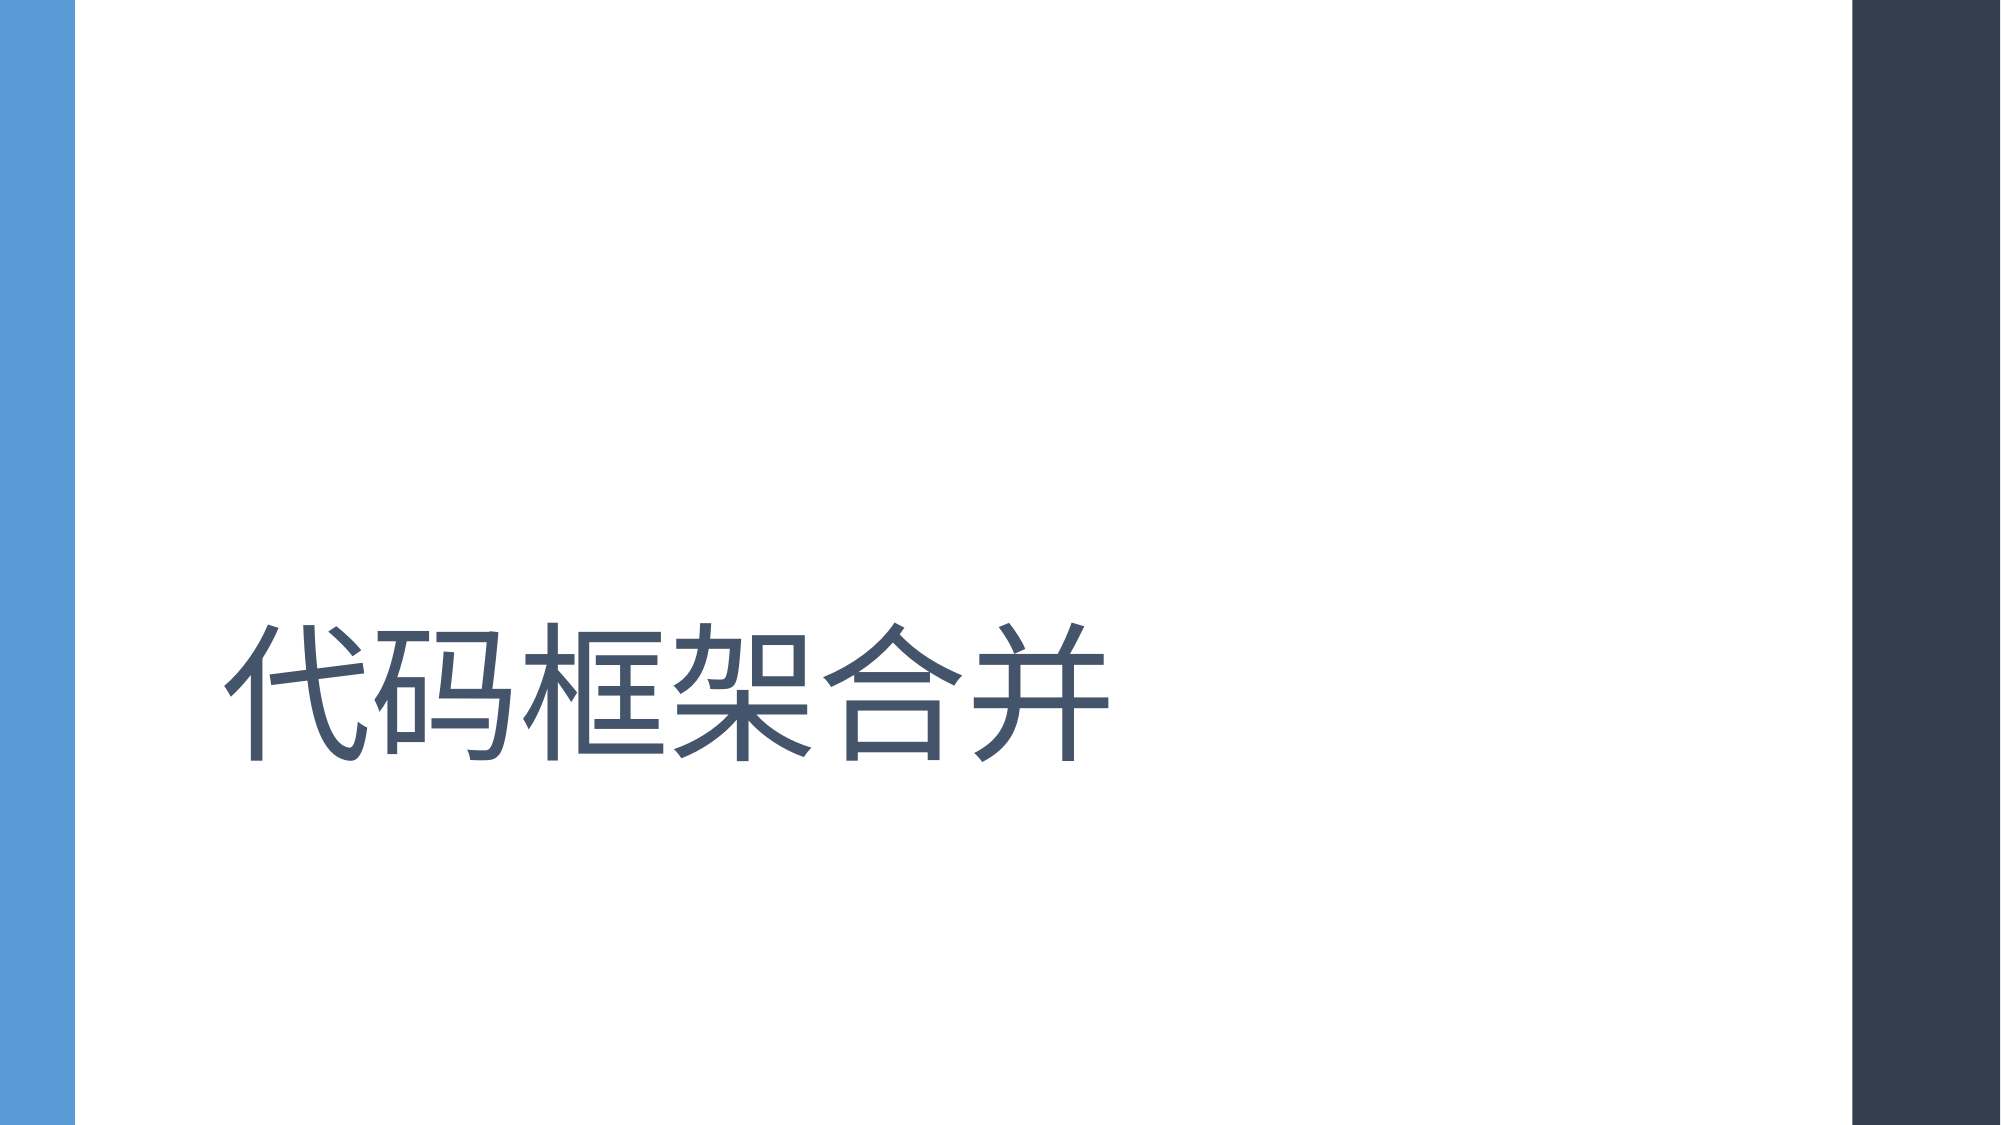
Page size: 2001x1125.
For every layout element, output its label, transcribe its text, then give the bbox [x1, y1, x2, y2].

title 代码框架合并 [206, 124, 1752, 788]
